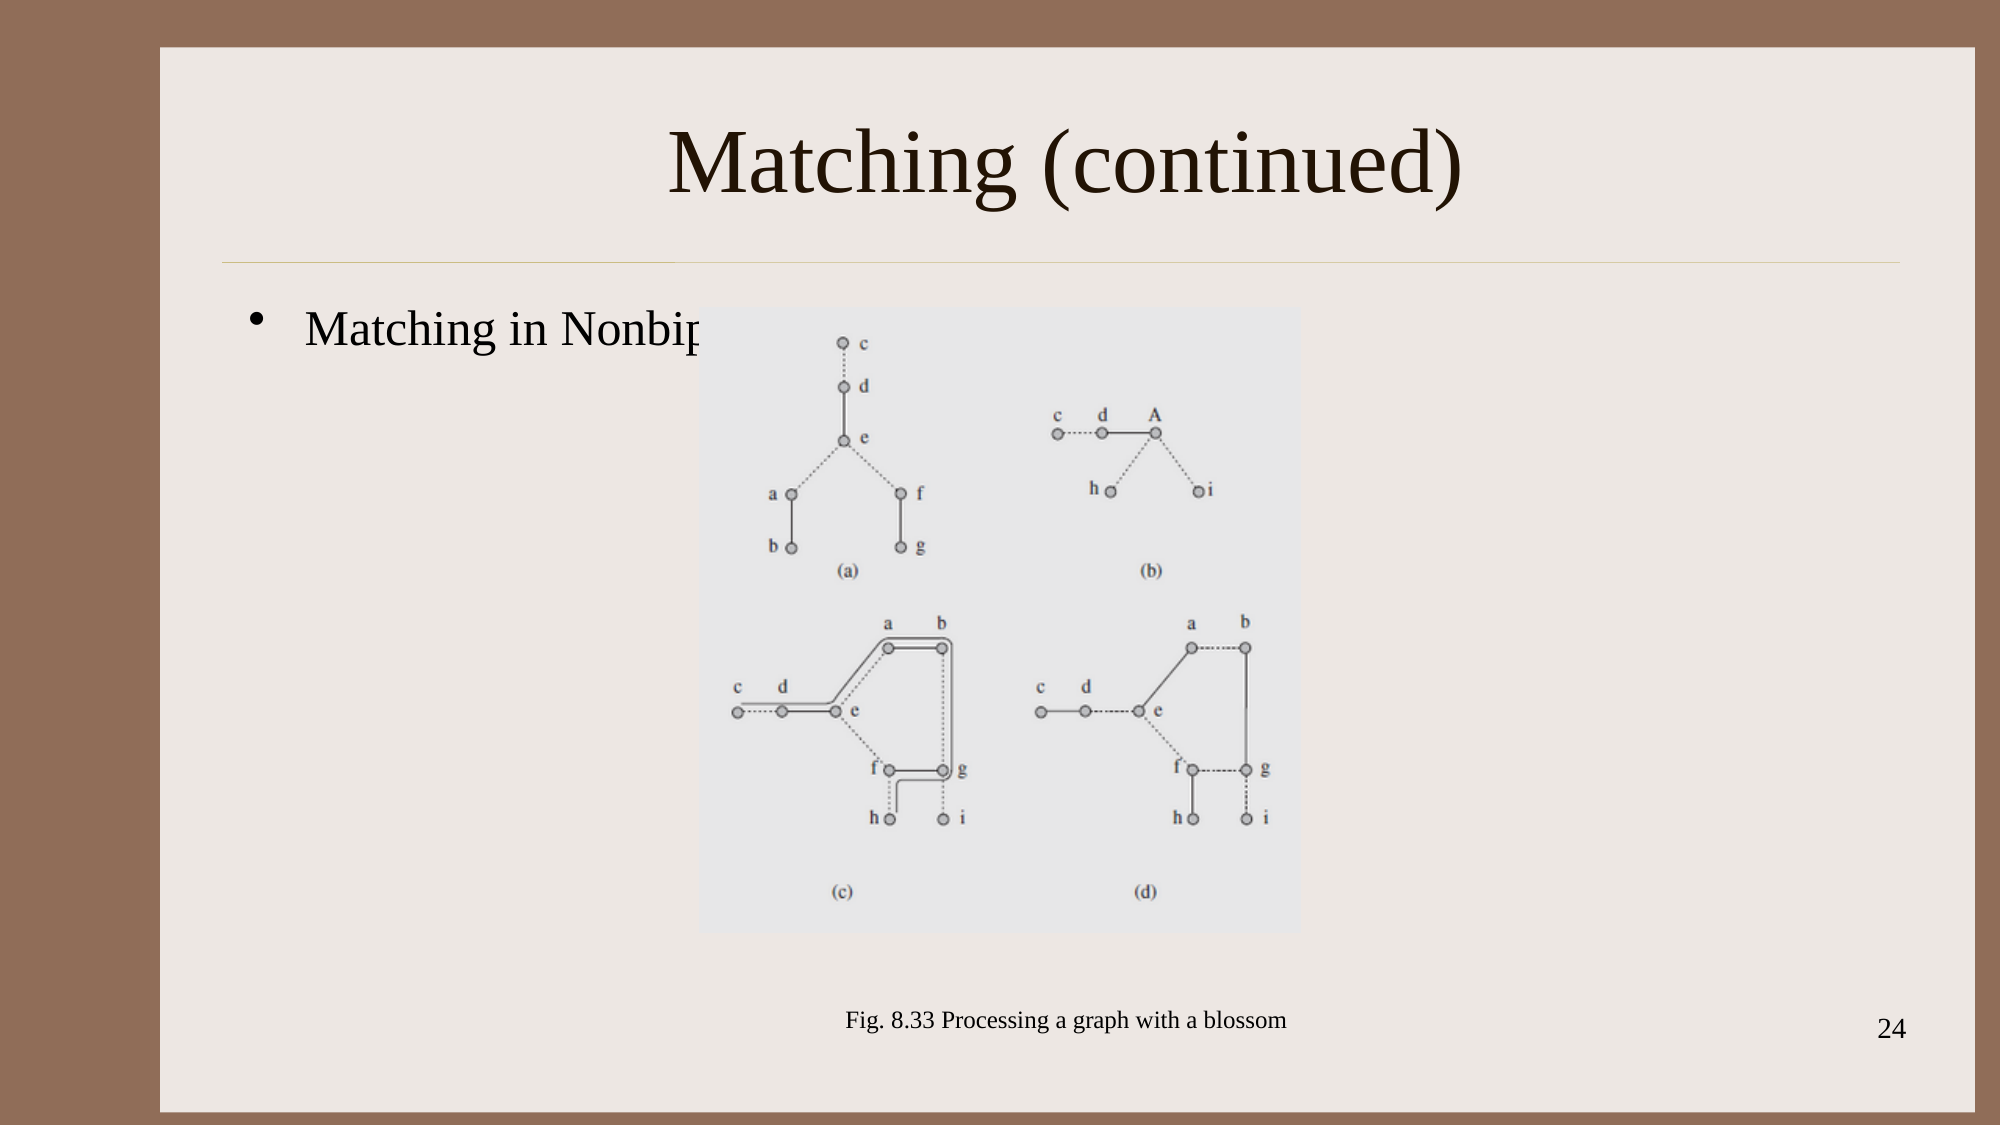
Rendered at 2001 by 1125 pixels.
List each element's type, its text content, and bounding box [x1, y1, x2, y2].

list Matching in Nonbipartite Graphs (continued) Fig. 8.33 Processing a graph with a blossom [233, 287, 1900, 963]
title Matching (continued) [233, 62, 1900, 250]
slide_number 24 [1505, 1001, 1922, 1077]
picture [698, 306, 1301, 933]
